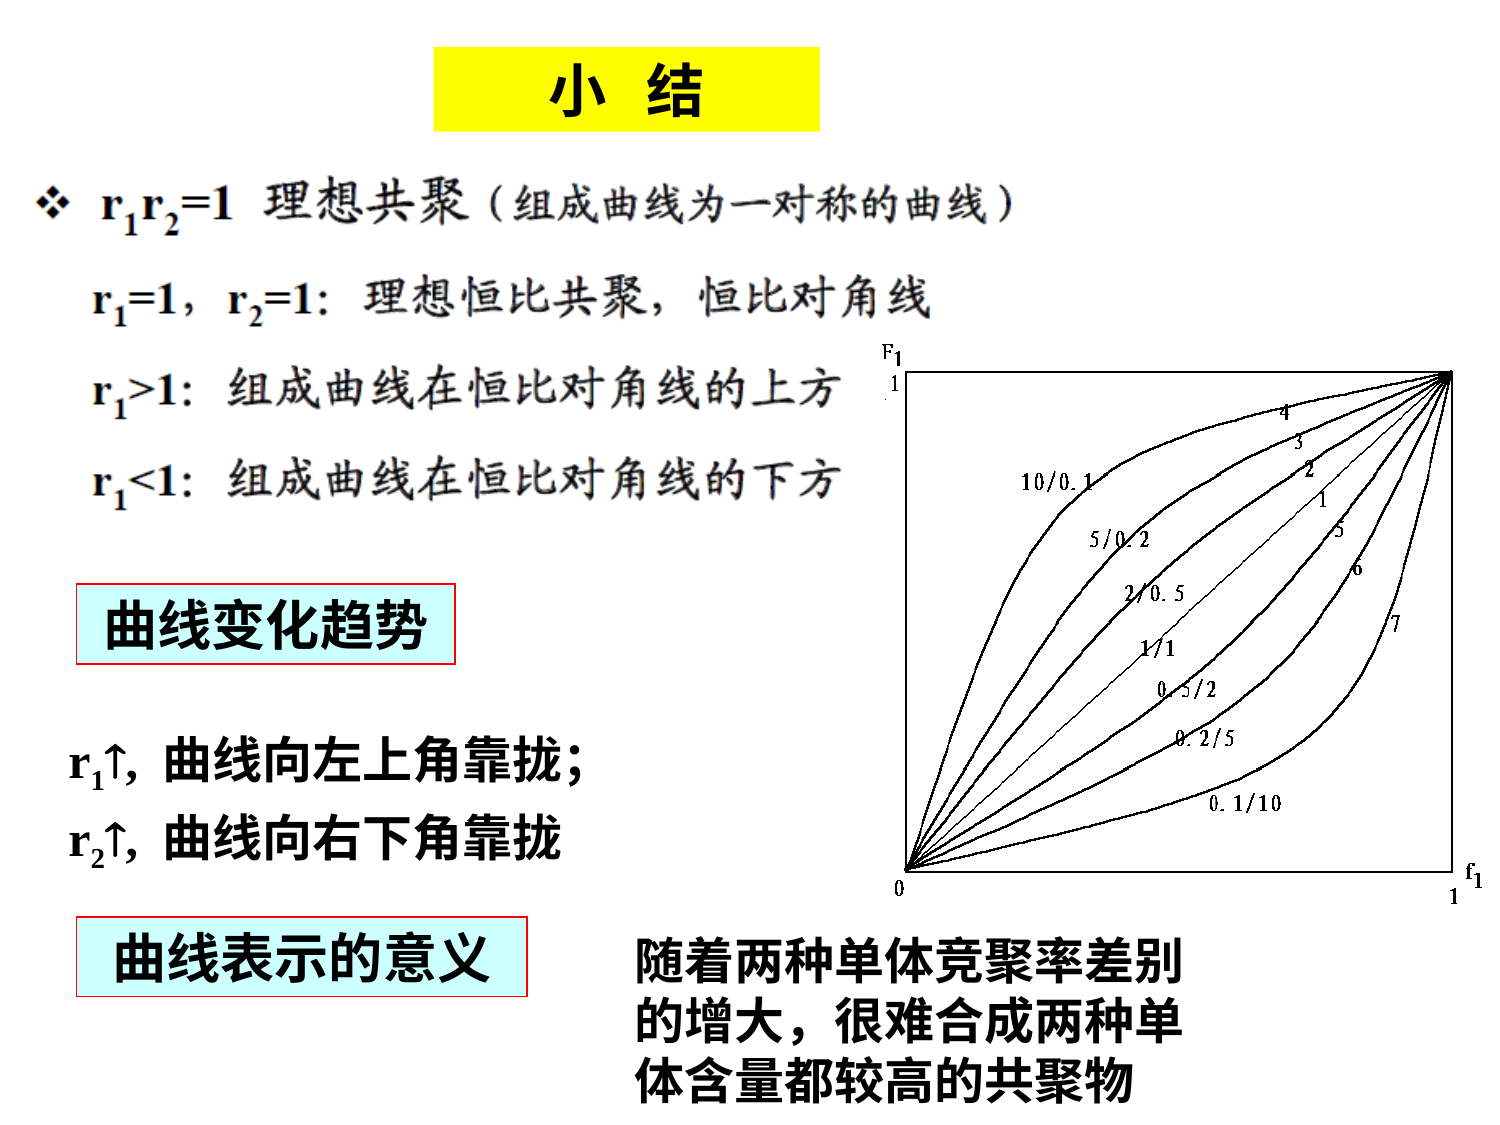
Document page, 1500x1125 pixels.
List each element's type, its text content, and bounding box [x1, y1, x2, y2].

picture [4, 137, 1500, 917]
text_box 曲线表示的意义 [76, 916, 528, 997]
text_box 小 结 [433, 46, 821, 132]
text_box r1, 曲线向左上角靠拢； r2, 曲线向右下角靠拢 [53, 720, 696, 882]
text_box 曲线变化趋势 [76, 584, 455, 664]
text_box 随着两种单体竞聚率差别的增大，很难合成两种单体含量都较高的共聚物 [620, 922, 1247, 1117]
